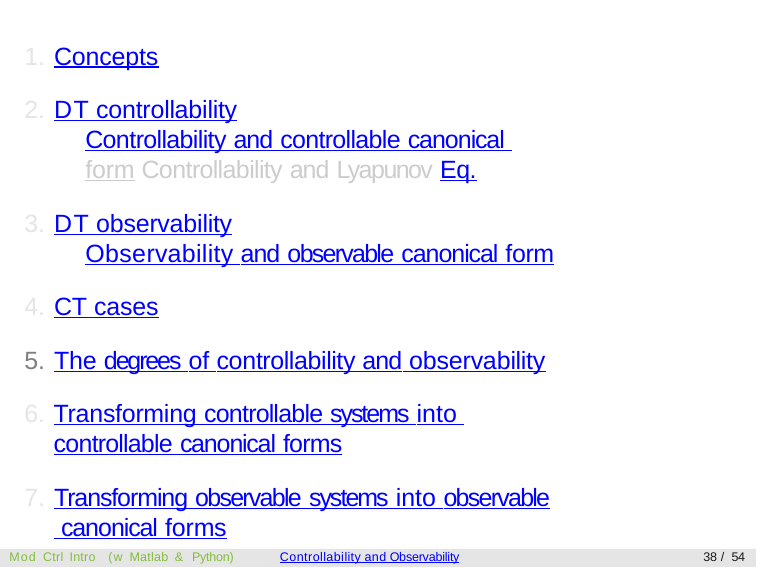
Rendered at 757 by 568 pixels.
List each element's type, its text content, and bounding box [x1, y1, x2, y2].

slide_number 38 / 54 [697, 547, 747, 568]
text_box [245, 548, 697, 567]
text_box [747, 548, 756, 567]
text_box Concepts DT controllability Controllability and controllable canonical form Controllability and Lyapunov Eq. DT observability Observability and observable canonical form CT cases The degrees of controllability and observability Transforming controllable systems into controllable canonical forms Transforming observable systems into observable canonical forms [22, 37, 734, 542]
text_box Controllability and Observability [277, 547, 478, 564]
footer Mod Ctrl Intro (w Matlab & Python) [7, 547, 245, 568]
text_box [0, 548, 7, 567]
